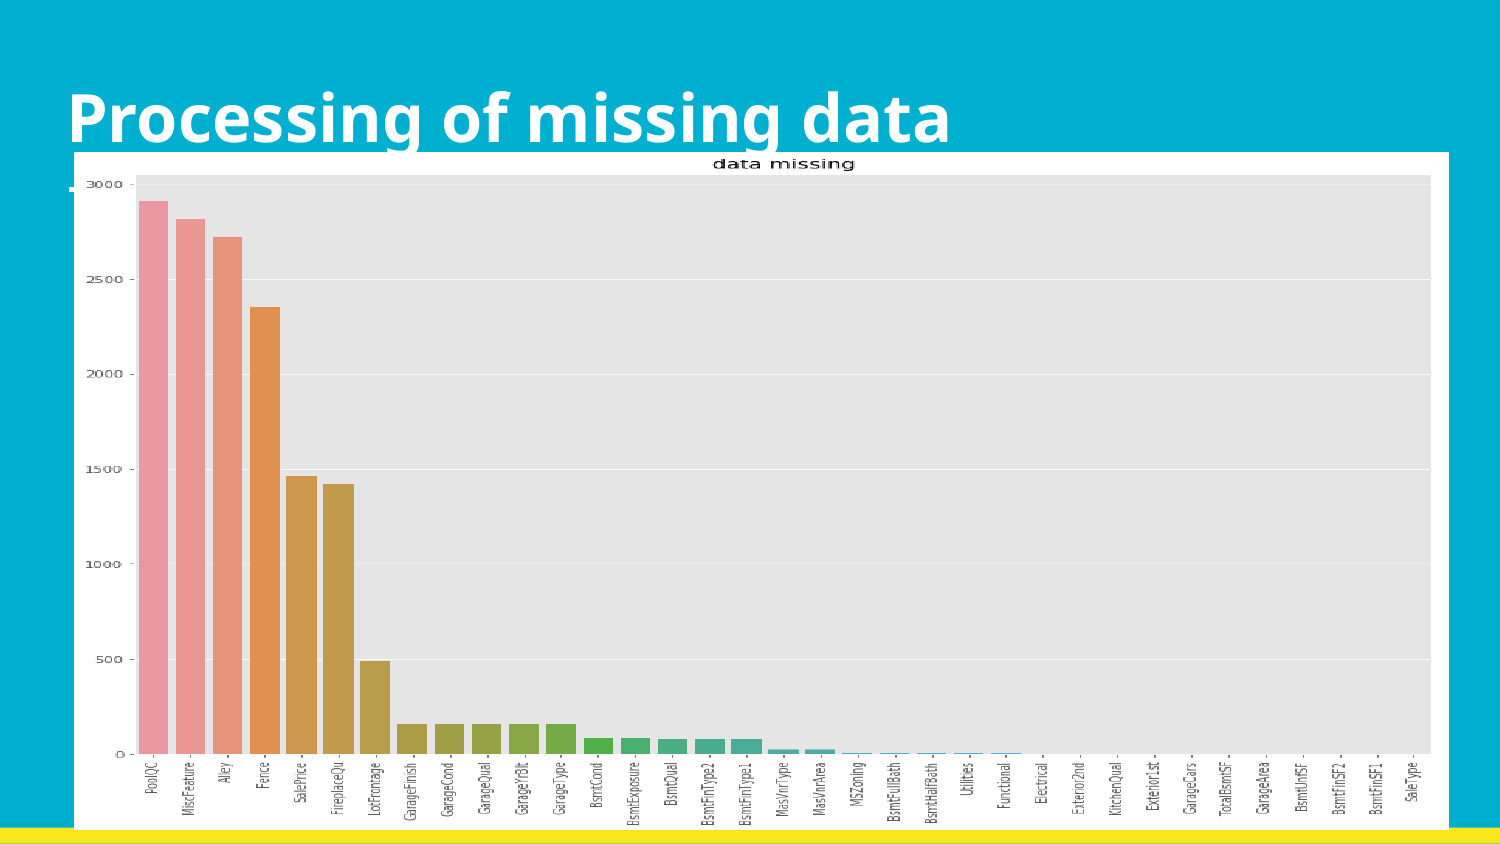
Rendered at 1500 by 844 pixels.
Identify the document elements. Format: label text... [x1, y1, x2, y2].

picture [73, 152, 1450, 830]
title Processing of missing data [51, 61, 1449, 167]
